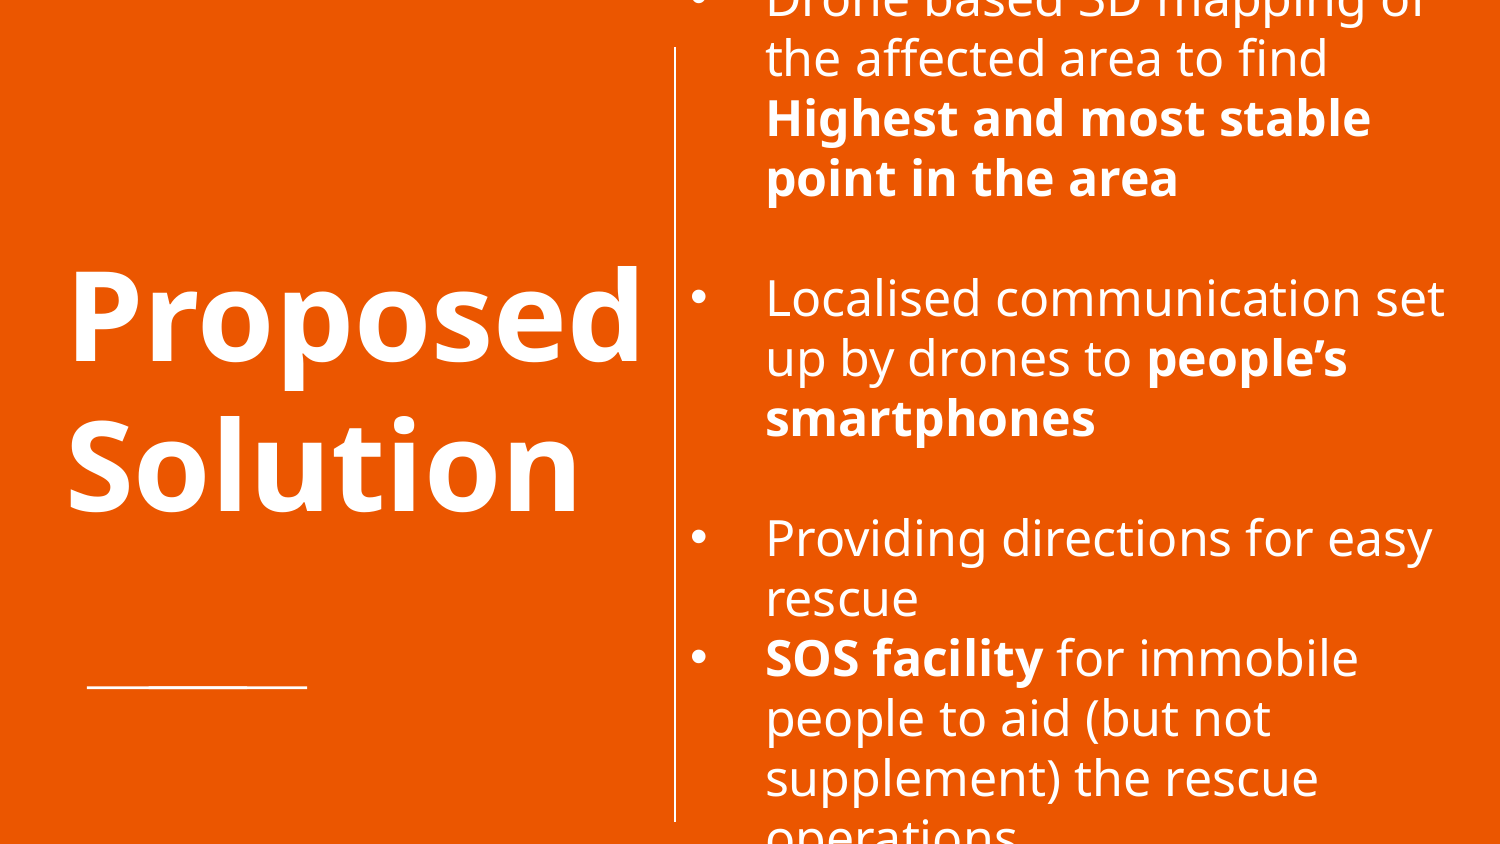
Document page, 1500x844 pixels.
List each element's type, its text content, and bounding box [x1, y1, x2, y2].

title Proposed Solution [50, 141, 670, 632]
text_box Drone based 3D mapping of the affected area to find Highest and most stable point in the area Localised communication set up by drones to people’s smartphones Providing directions for easy rescue SOS facility for immobile people to aid (but not supplement) the rescue operations [679, 71, 1500, 822]
